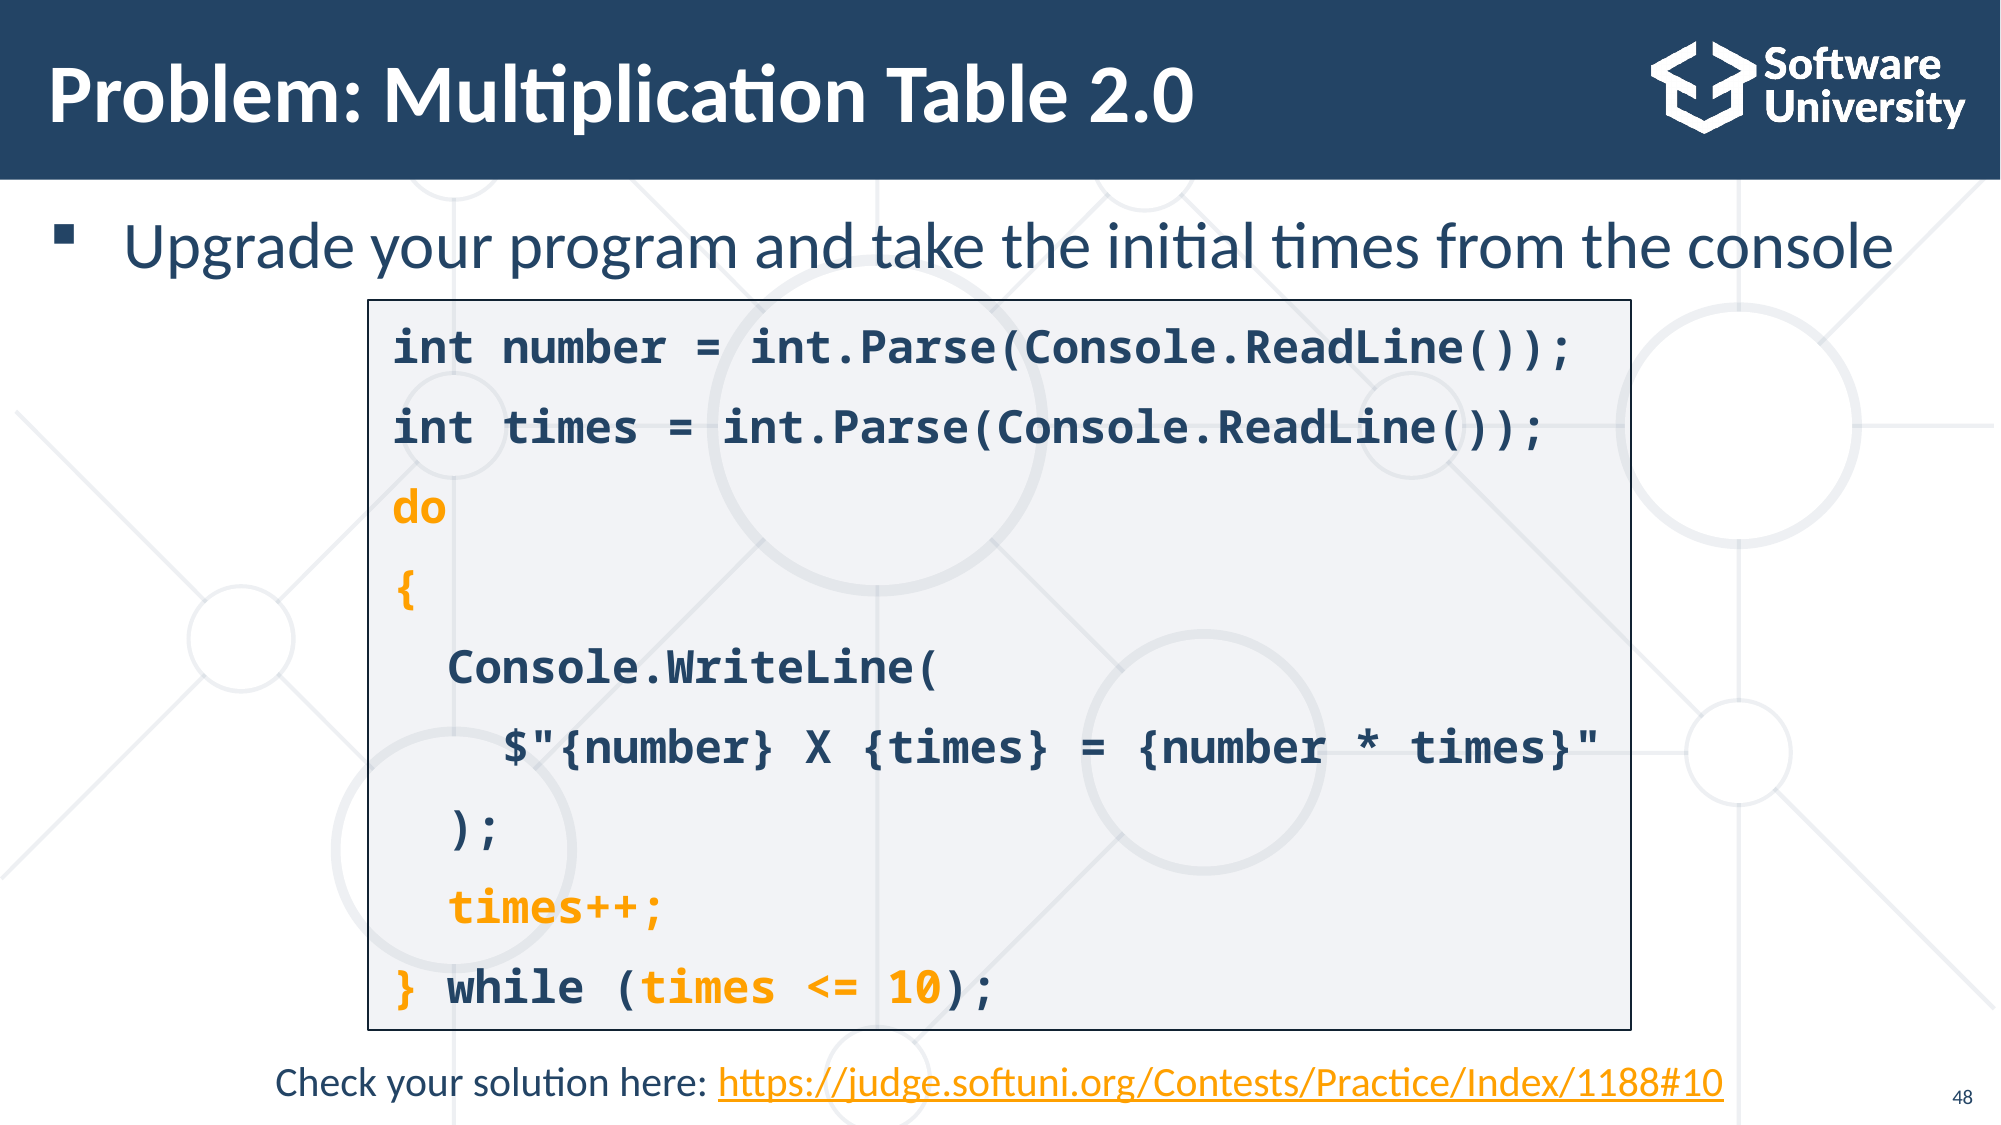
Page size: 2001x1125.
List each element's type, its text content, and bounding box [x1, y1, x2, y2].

slide_number 48 [1927, 1067, 1989, 1117]
title Problem: Multiplication Table 2.0 [31, 16, 1625, 162]
text_box Check your solution here: https://judge.softuni.org/Contests/Practice/Index/1188#10 [130, 1046, 1869, 1112]
picture [1651, 41, 1966, 134]
list Upgrade your program and take the initial times from the console [31, 196, 1969, 1109]
text_box int number = int.Parse(Console.ReadLine()); int times = int.Parse(Console.ReadLine()); do { Console.WriteLine( $"{number} X {times} = {number * times}" ); times++; } while (times <= 10); [368, 299, 1631, 1031]
